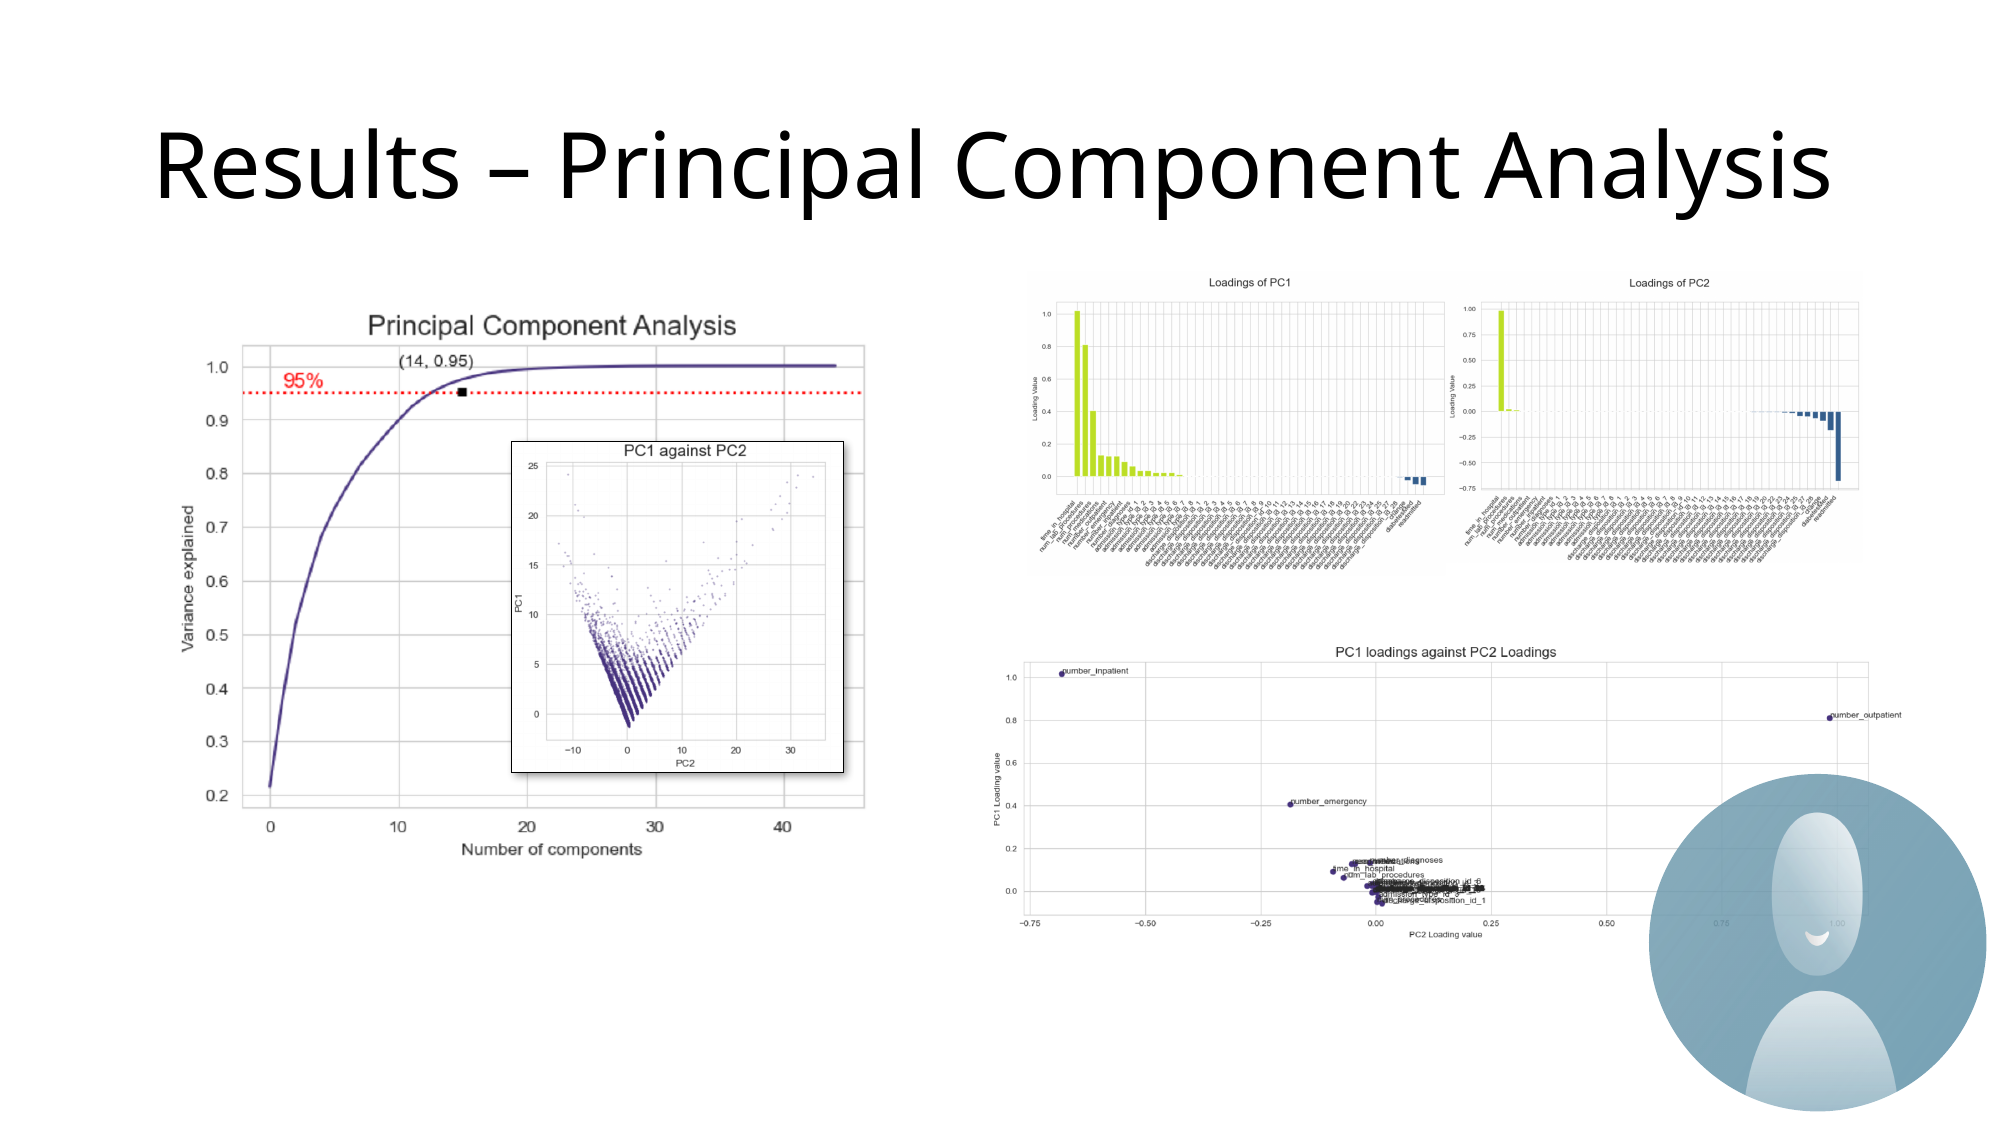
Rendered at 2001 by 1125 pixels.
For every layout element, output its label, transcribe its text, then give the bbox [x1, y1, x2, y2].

picture [171, 308, 929, 863]
picture [1027, 270, 1863, 576]
picture [983, 637, 1987, 1112]
title Results – Principal Component Analysis [137, 59, 1863, 278]
